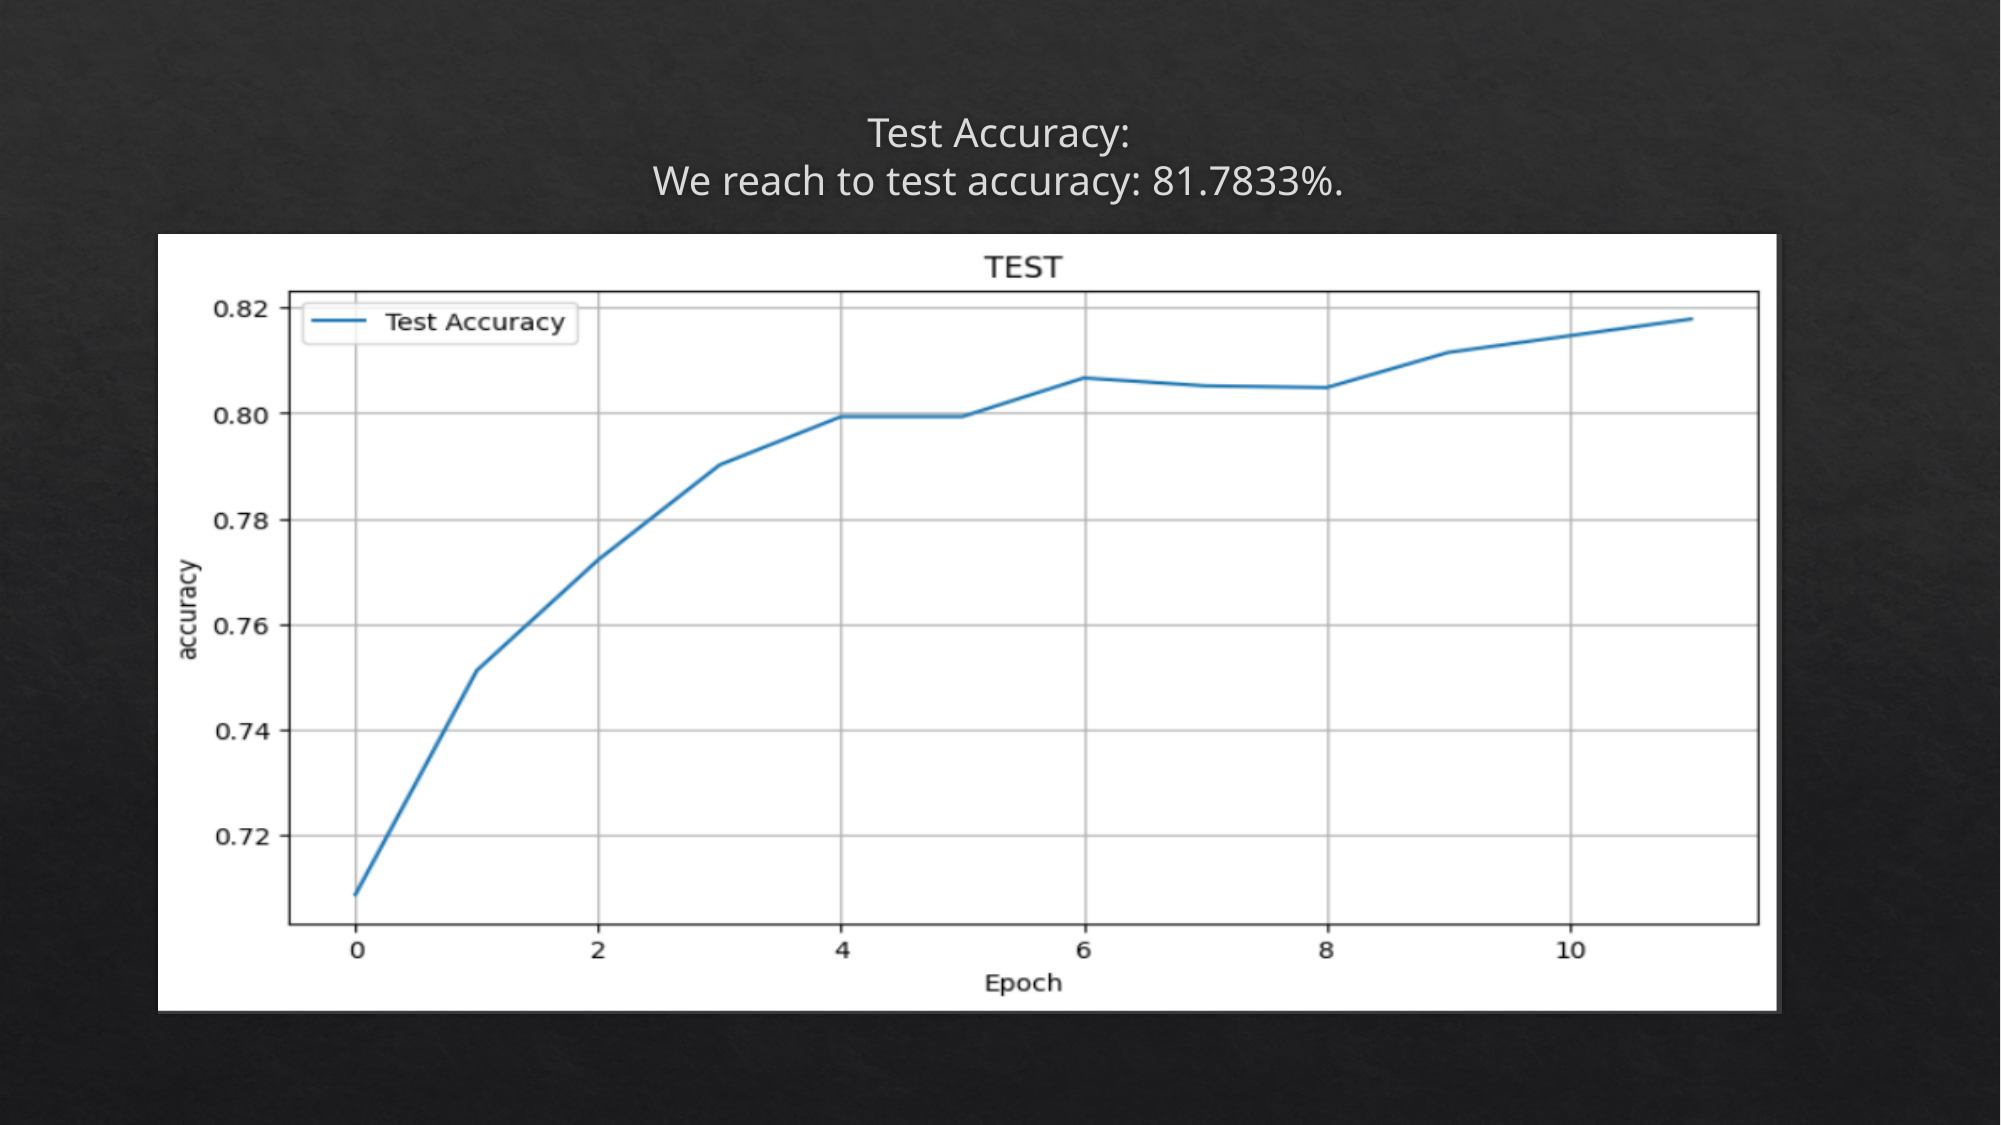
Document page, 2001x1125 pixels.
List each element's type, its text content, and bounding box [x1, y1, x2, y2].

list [158, 234, 1782, 1014]
title Test Accuracy: We reach to test accuracy: 81.7833%. [149, 99, 1849, 260]
